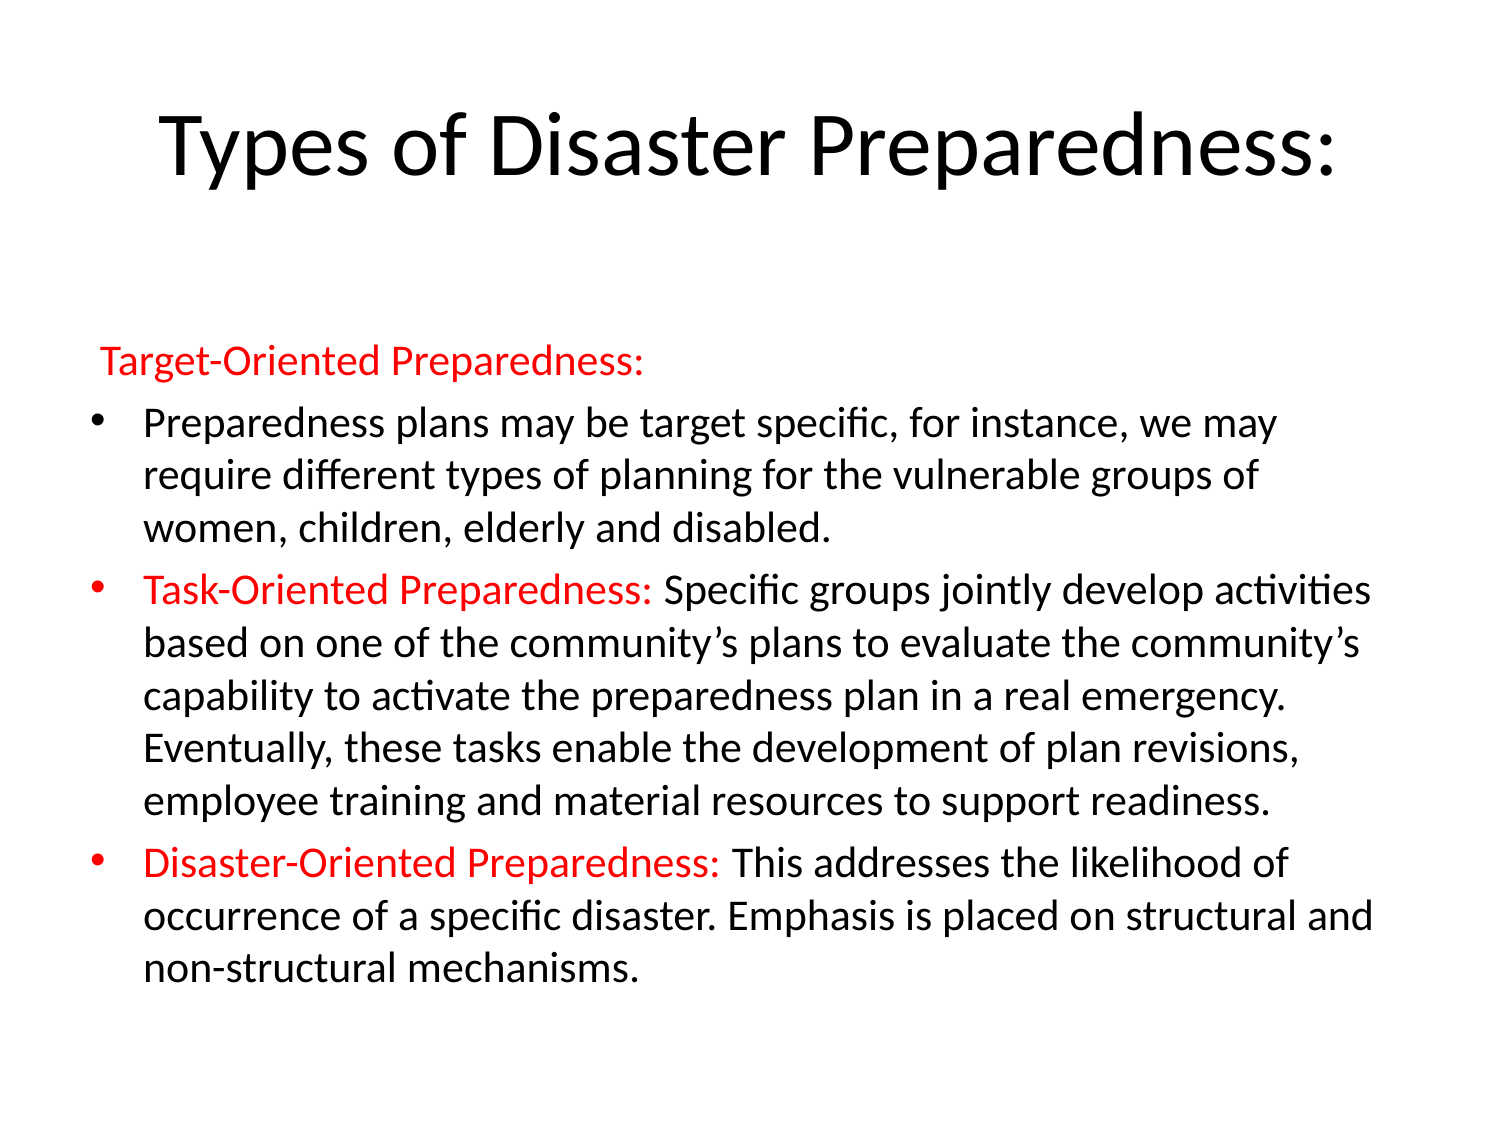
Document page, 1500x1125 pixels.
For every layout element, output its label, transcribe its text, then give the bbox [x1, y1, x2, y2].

list Target-Oriented Preparedness: Preparedness plans may be target specific, for instance, we may require different types of planning for the vulnerable groups of women, children, elderly and disabled. Task-Oriented Preparedness: Specific groups jointly develop activities based on one of the community’s plans to evaluate the community’s capability to activate the preparedness plan in a real emergency. Eventually, these tasks enable the development of plan revisions, employee training and material resources to support readiness. Disaster-Oriented Preparedness: This addresses the likelihood of occurrence of a specific disaster. Emphasis is placed on structural and non-structural mechanisms. [75, 262, 1425, 1005]
title Types of Disaster Preparedness: [75, 45, 1425, 233]
